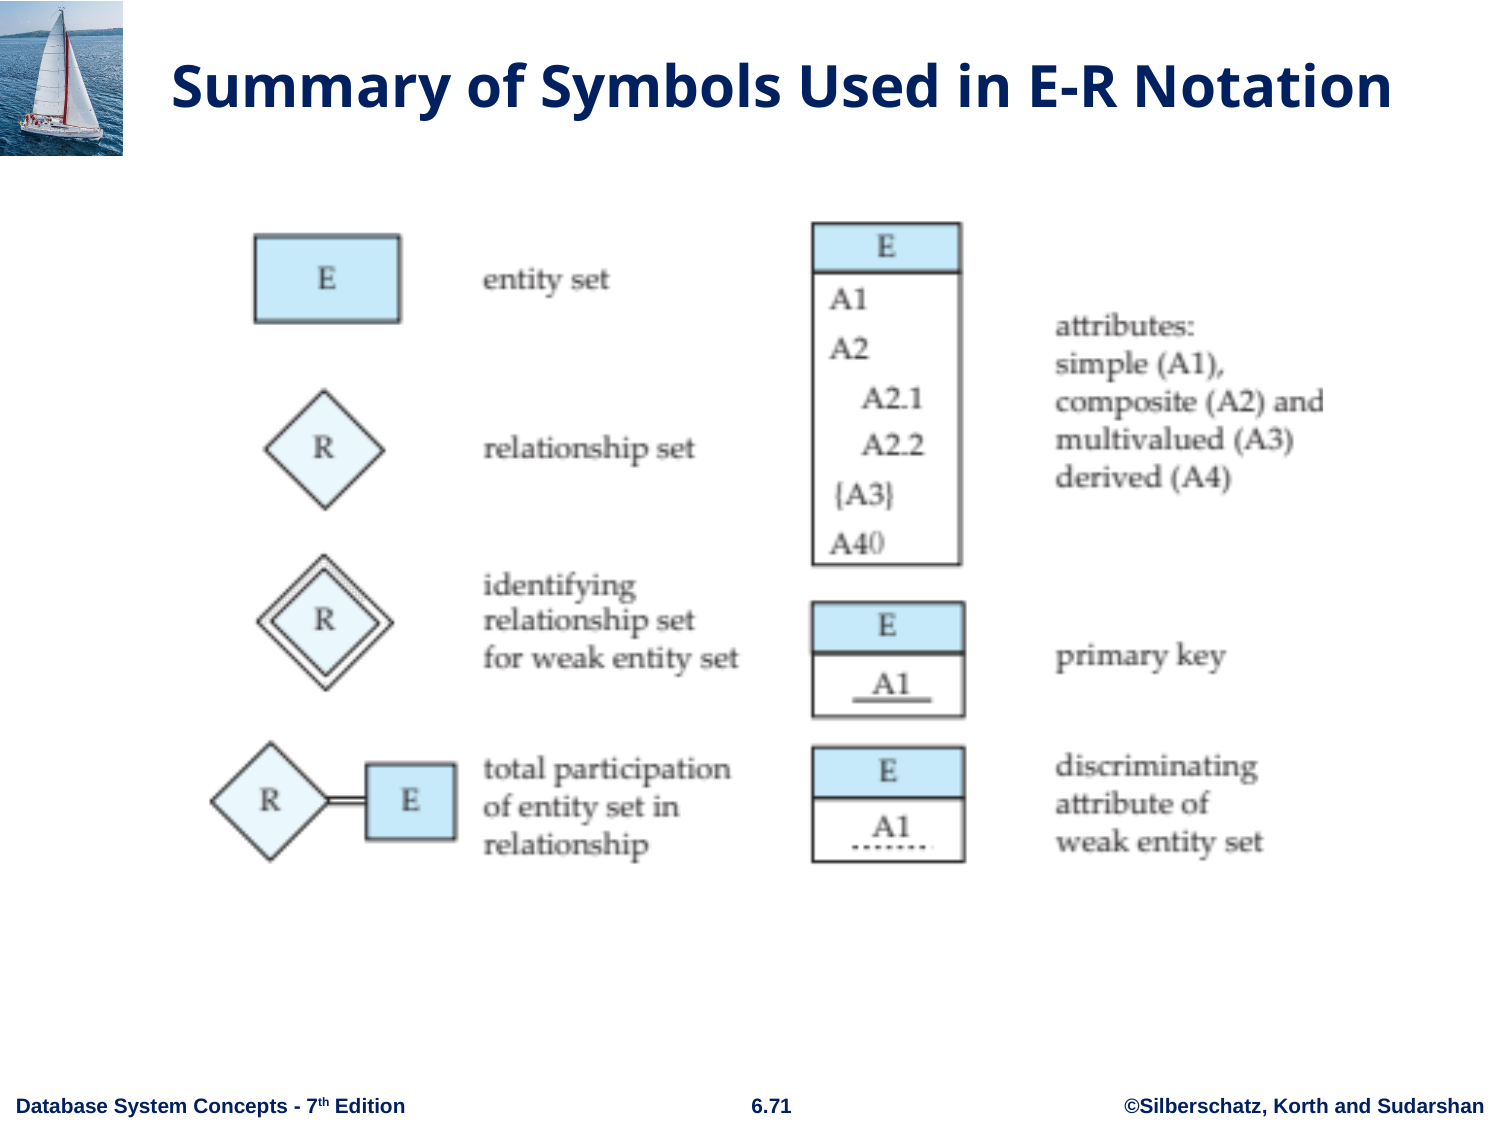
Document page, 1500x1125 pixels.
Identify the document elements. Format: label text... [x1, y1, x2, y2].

title Summary of Symbols Used in E-R Notation [136, 25, 1429, 127]
picture [0, 1, 123, 156]
picture [176, 220, 1324, 879]
